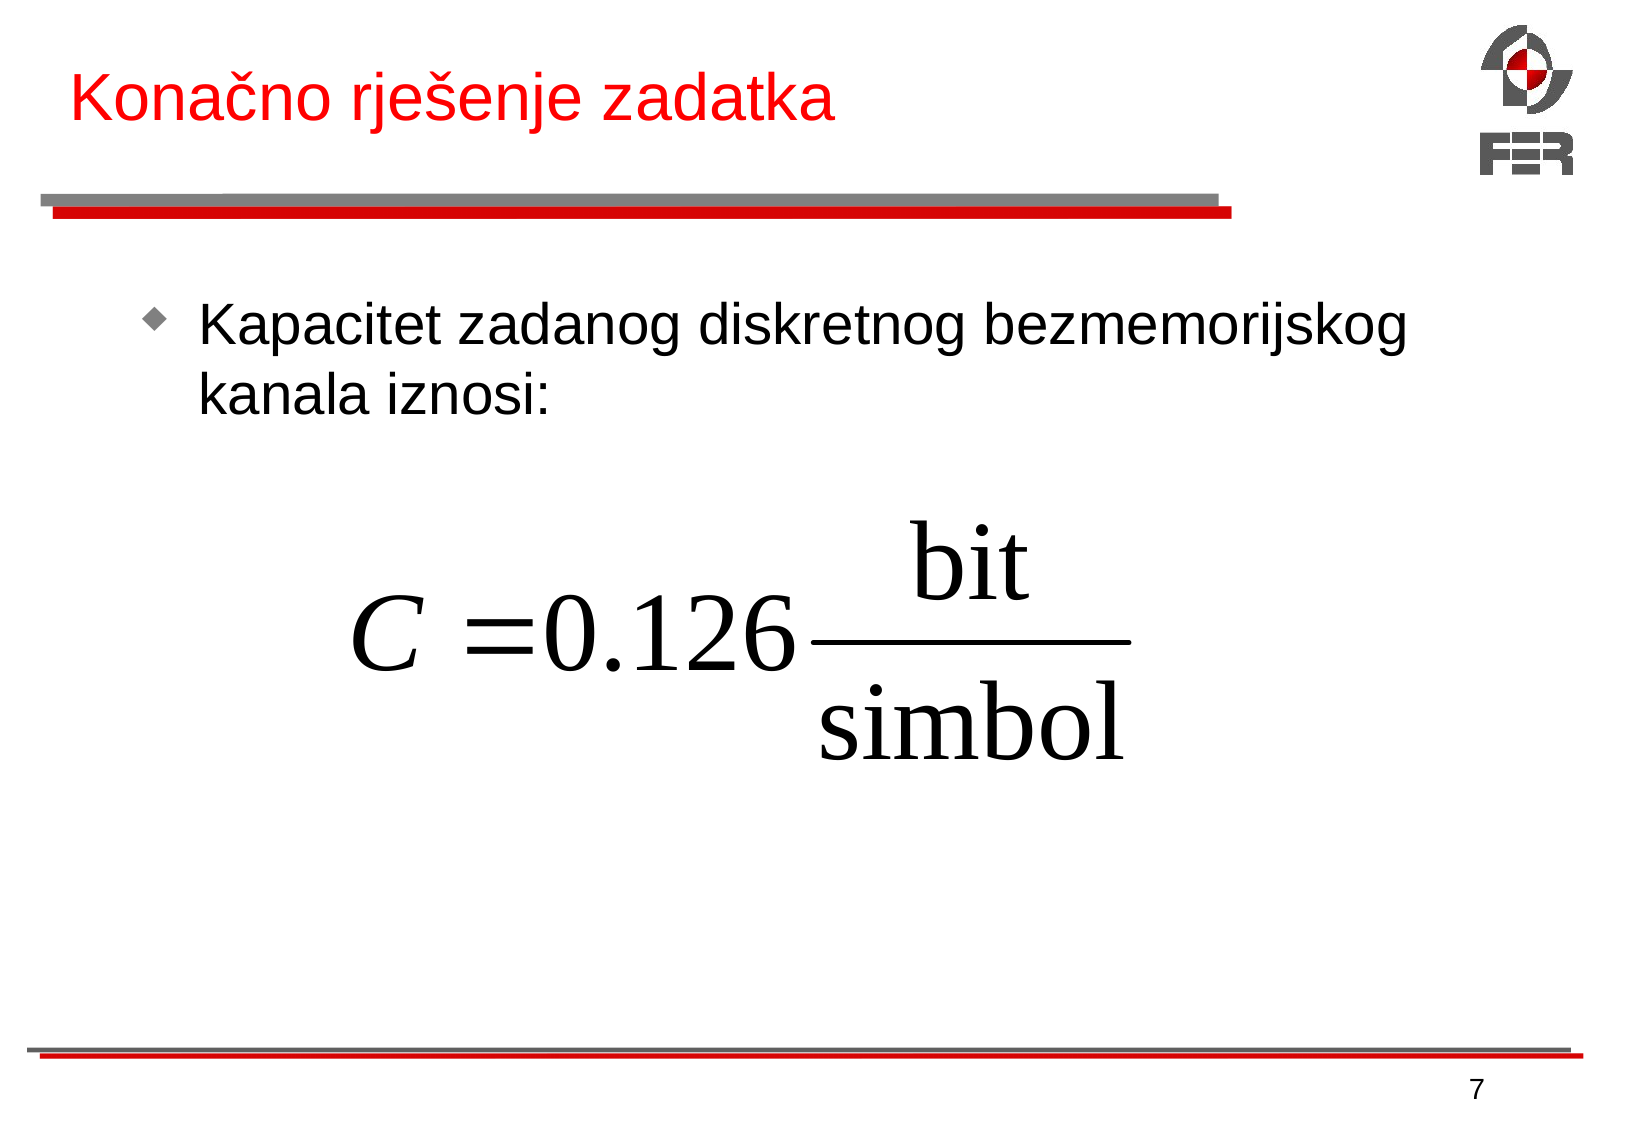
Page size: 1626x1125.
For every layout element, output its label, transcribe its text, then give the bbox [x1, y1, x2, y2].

picture [1480, 24, 1573, 175]
list Kapacitet zadanog diskretnog bezmemorijskog kanala iznosi: [127, 278, 1509, 1071]
slide_number 7 [1362, 1062, 1501, 1101]
title Konačno rješenje zadatka [53, 0, 1436, 188]
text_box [334, 491, 1156, 785]
